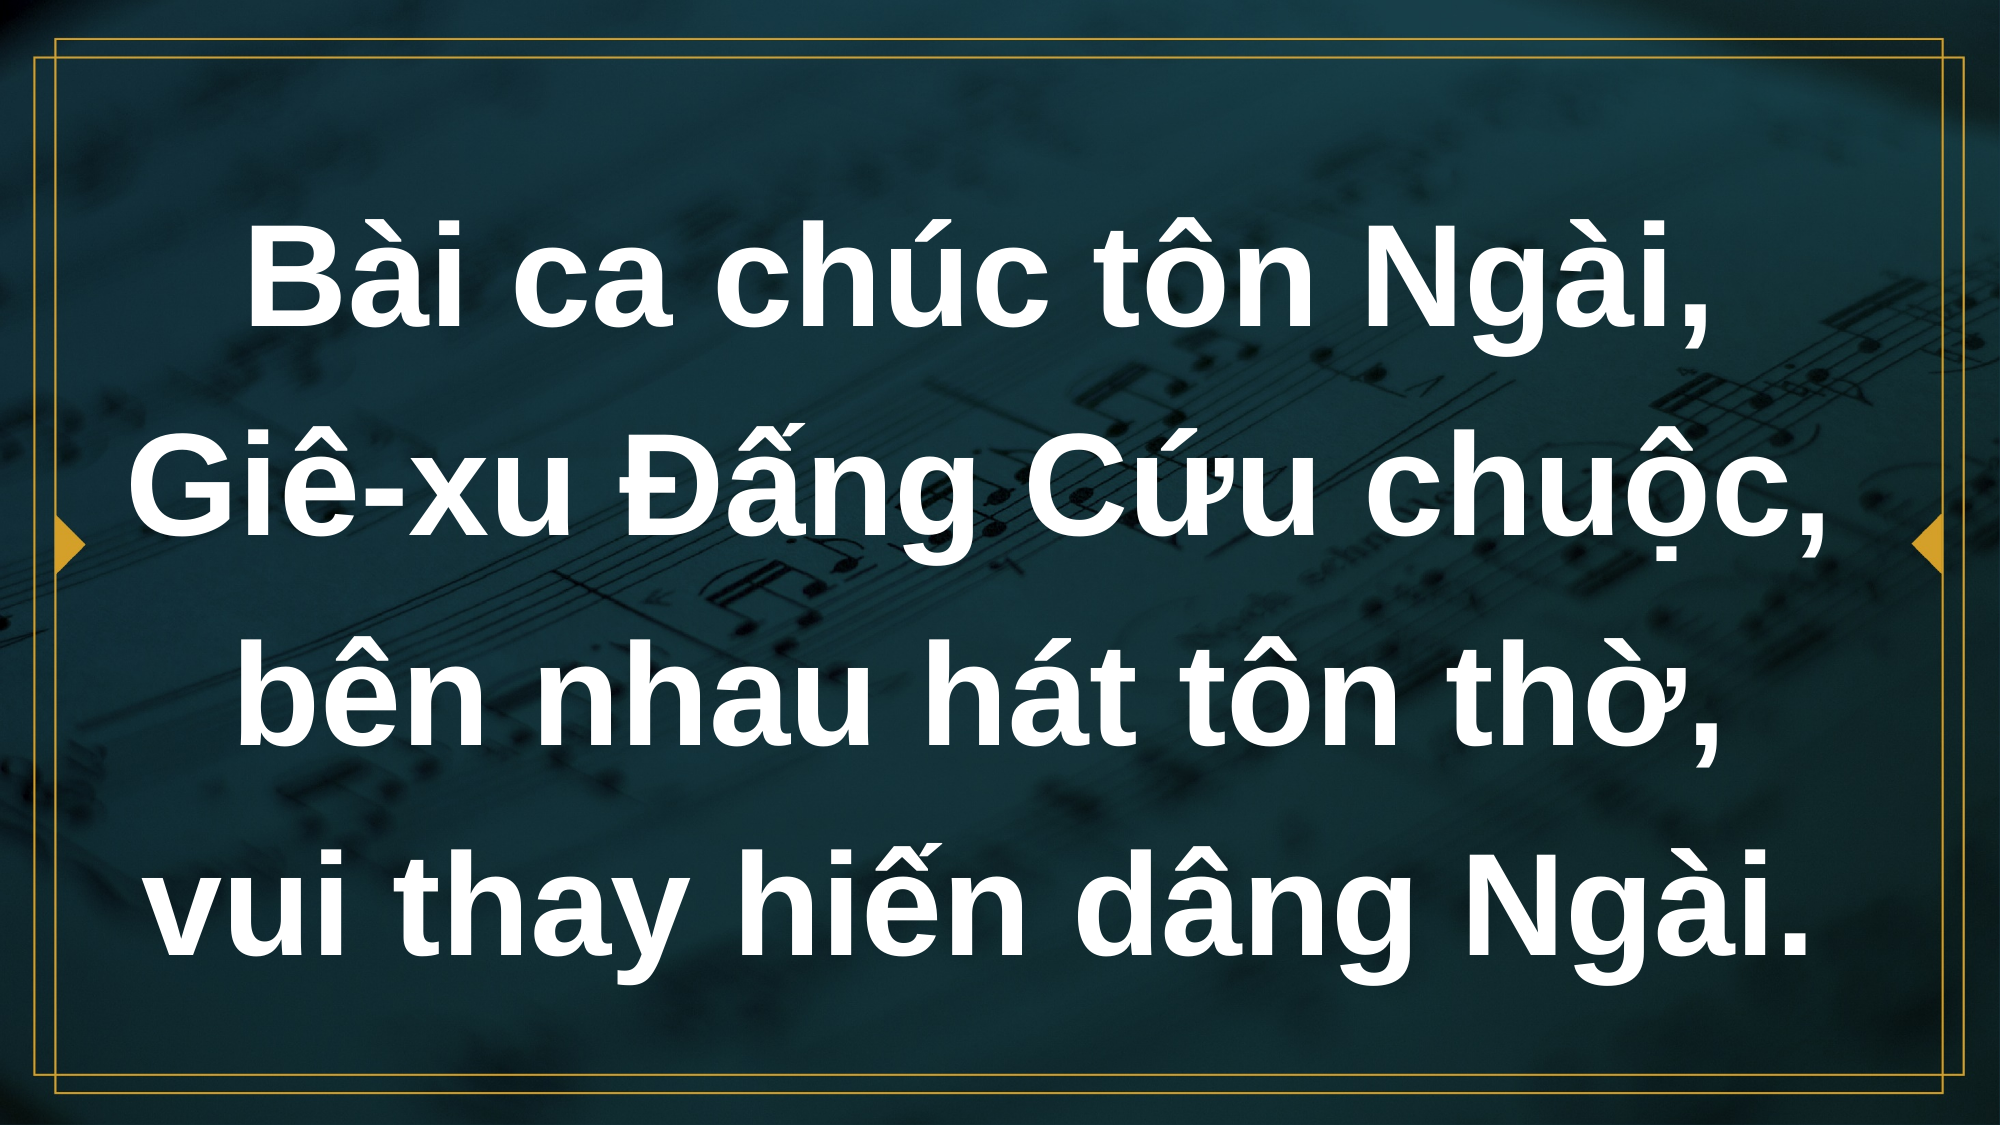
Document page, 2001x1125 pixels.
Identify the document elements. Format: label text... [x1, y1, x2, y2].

picture [0, 0, 2000, 1125]
title Bài ca chúc tôn Ngài, Giê-xu Đấng Cứu chuộc, bên nhau hát tôn thờ, vui thay hiến dâng Ngài. [55, 53, 1945, 1077]
